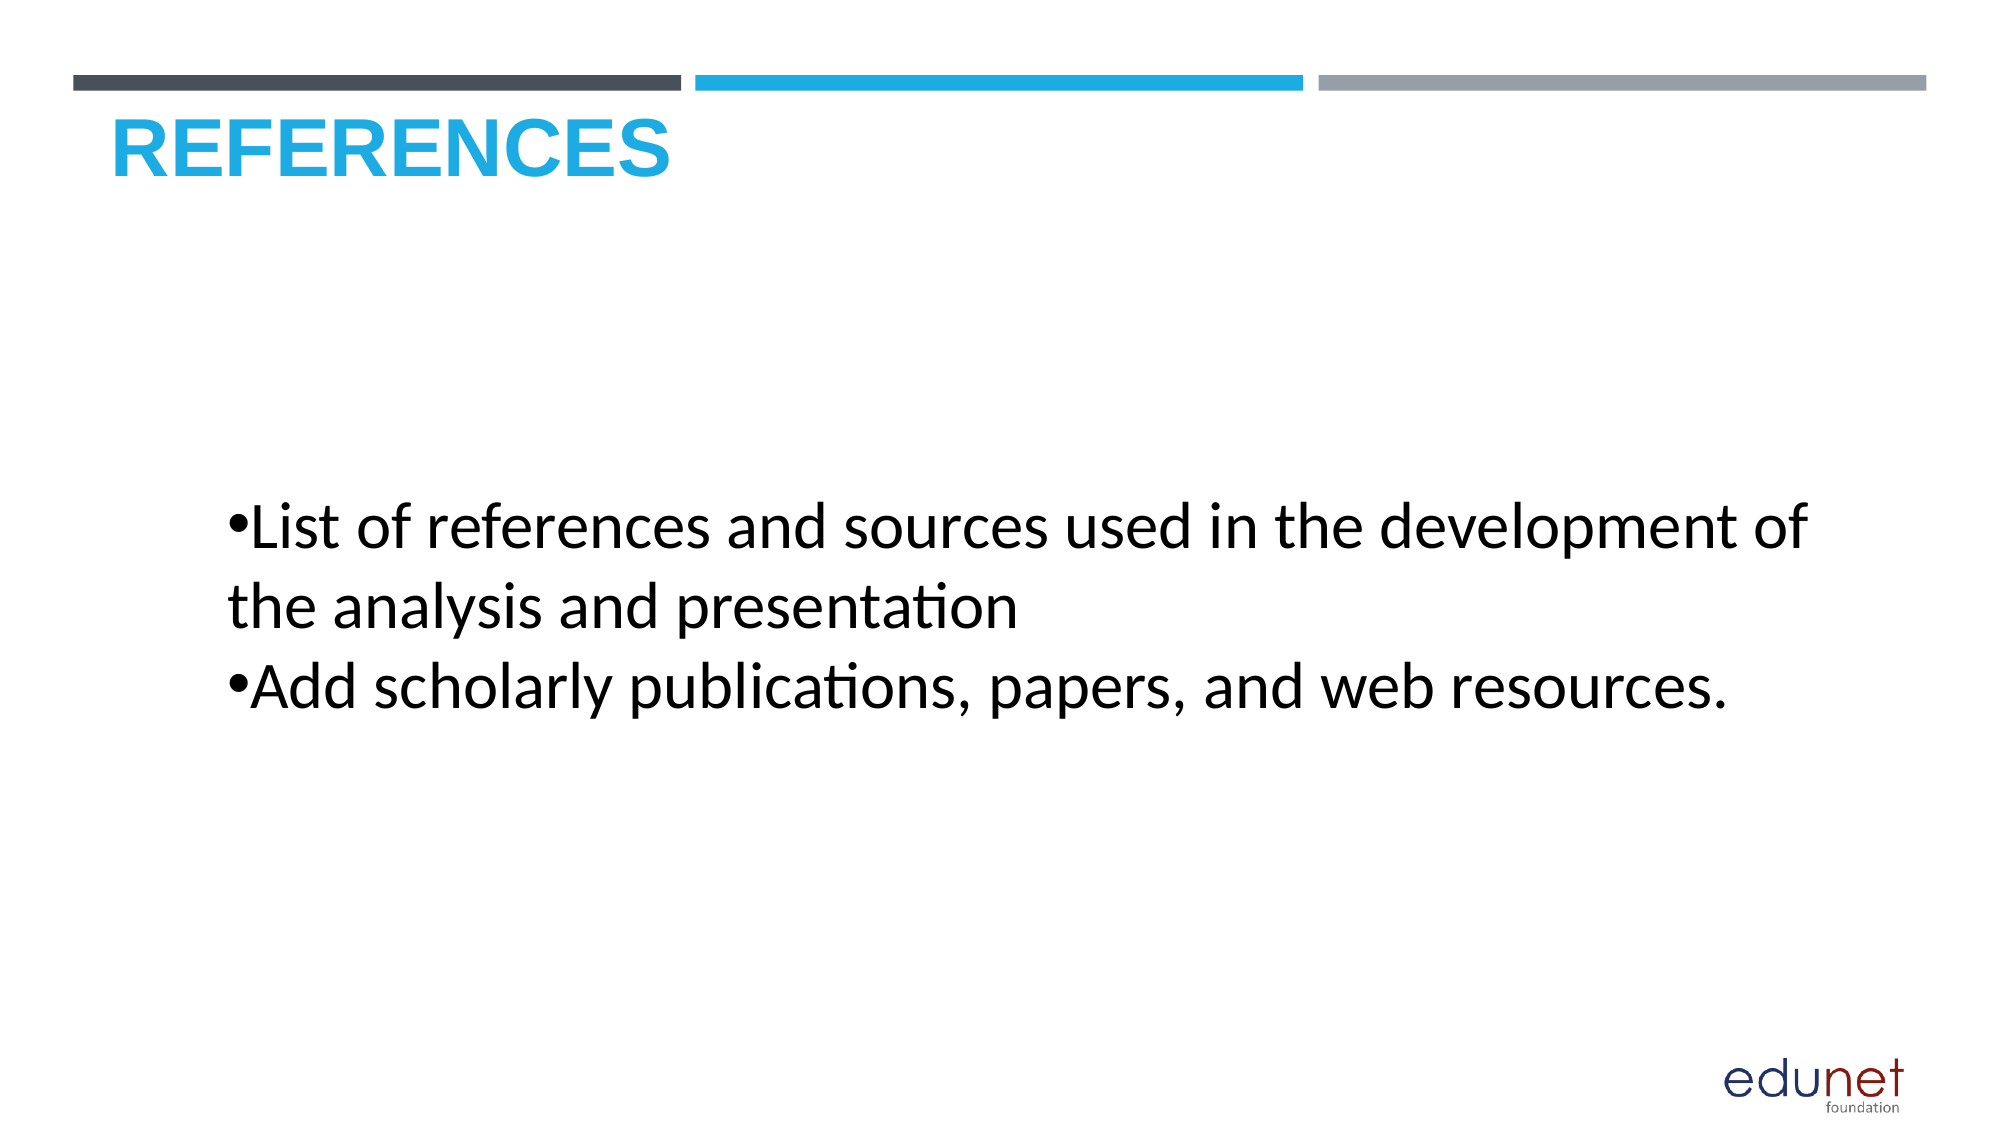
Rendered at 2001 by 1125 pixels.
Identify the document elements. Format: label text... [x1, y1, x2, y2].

title REFERENCES [108, 91, 675, 282]
picture [1724, 1057, 1904, 1113]
text_box List of references and sources used in the development of the analysis and presentation Add scholarly publications, papers, and web resources. [212, 474, 1850, 730]
